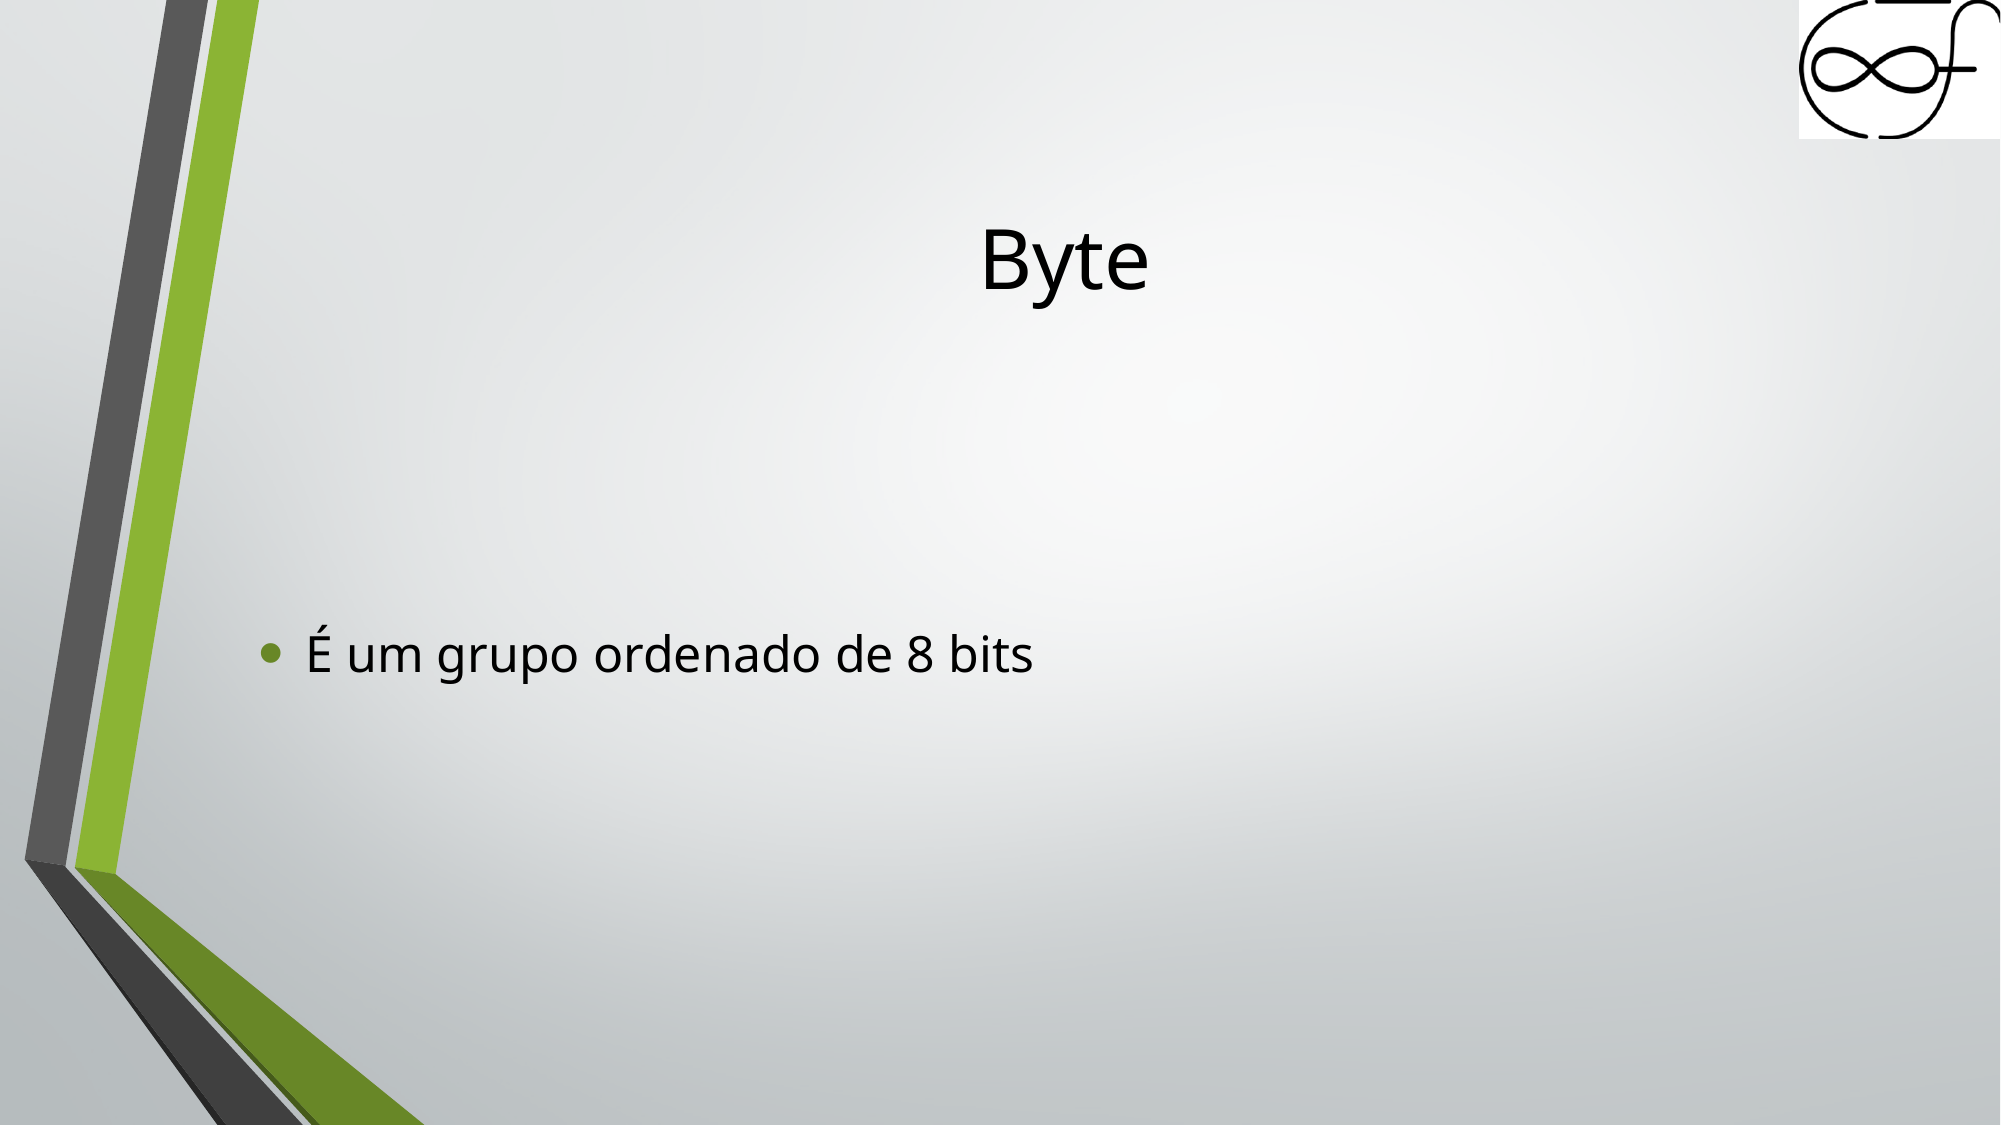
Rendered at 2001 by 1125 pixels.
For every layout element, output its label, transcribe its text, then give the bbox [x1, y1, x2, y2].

picture [1799, 0, 2001, 139]
title Byte [243, 112, 1887, 400]
list É um grupo ordenado de 8 bits [243, 437, 1887, 950]
